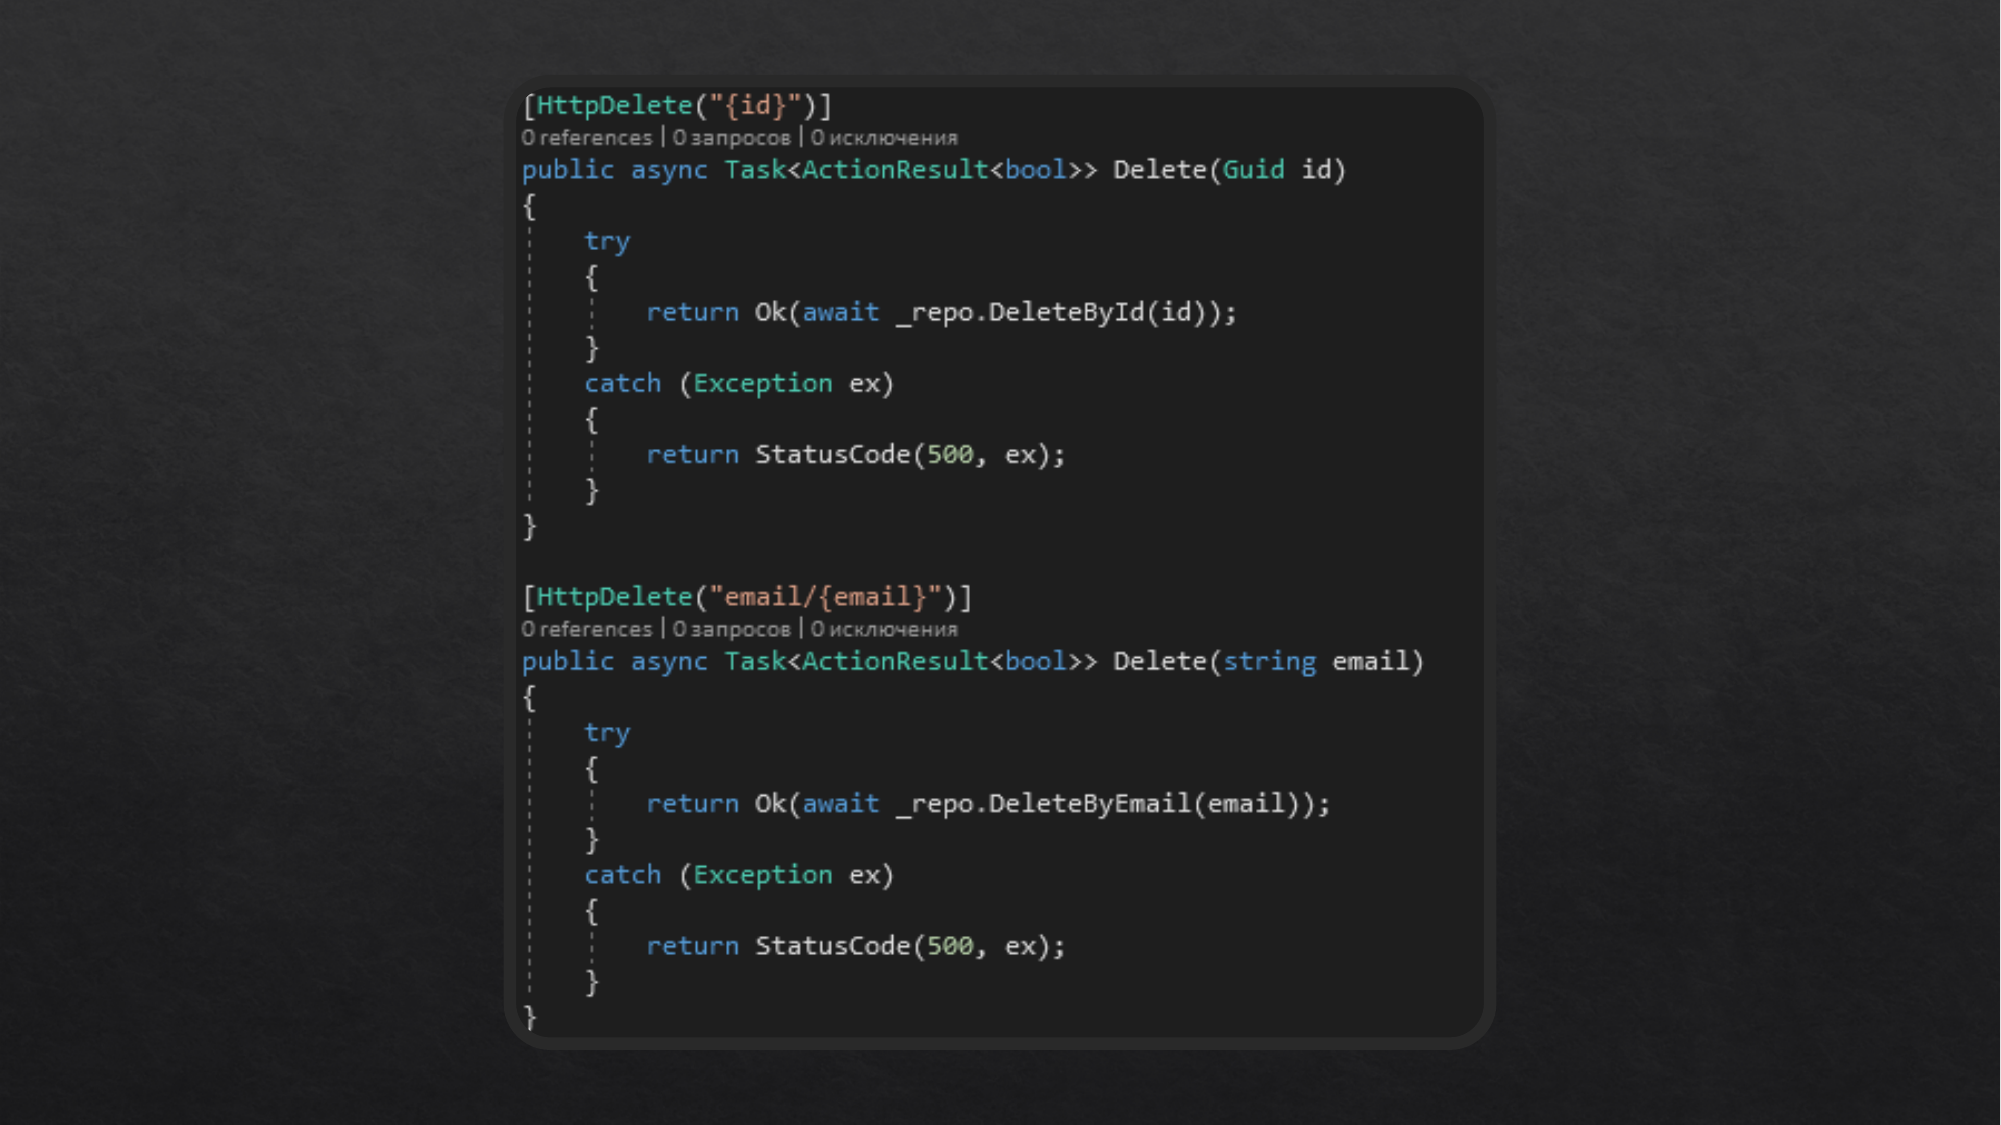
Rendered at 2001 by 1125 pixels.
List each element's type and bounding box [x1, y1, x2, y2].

picture [509, 80, 1491, 1044]
